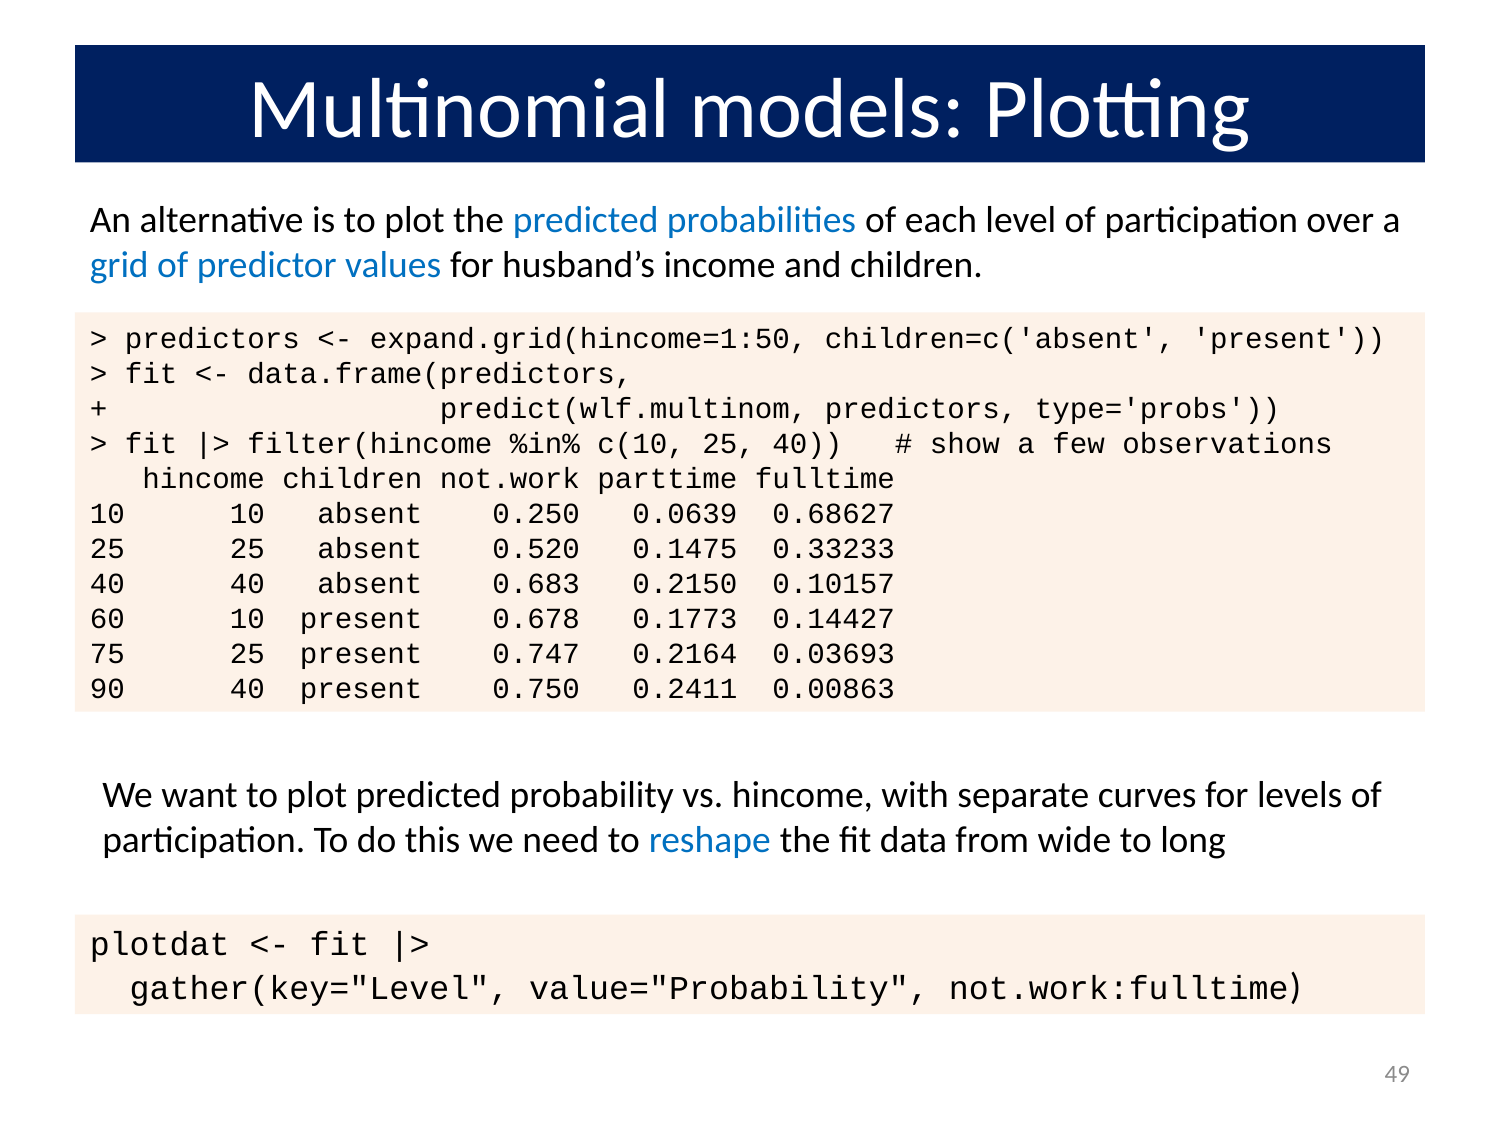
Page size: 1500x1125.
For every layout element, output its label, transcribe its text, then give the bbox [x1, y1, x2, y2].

text_box > predictors <- expand.grid(hincome=1:50, children=c('absent', 'present')) > fit <- data.frame(predictors, + predict(wlf.multinom, predictors, type='probs')) > fit |> filter(hincome %in% c(10, 25, 40)) # show a few observations hincome children not.work parttime fulltime 10 10 absent 0.250 0.0639 0.68627 25 25 absent 0.520 0.1475 0.33233 40 40 absent 0.683 0.2150 0.10157 60 10 present 0.678 0.1773 0.14427 75 25 present 0.747 0.2164 0.03693 90 40 present 0.750 0.2411 0.00863 [74, 312, 1425, 712]
text_box An alternative is to plot the predicted probabilities of each level of participation over a grid of predictor values for husband’s income and children. [74, 187, 1425, 293]
title Multinomial models: Plotting [75, 45, 1425, 163]
text_box We want to plot predicted probability vs. hincome, with separate curves for levels of participation. To do this we need to reshape the fit data from wide to long [87, 762, 1400, 868]
text_box plotdat <- fit |> gather(key="Level", value="Probability", not.work:fulltime) [74, 914, 1425, 1015]
slide_number 49 [1074, 1042, 1425, 1103]
